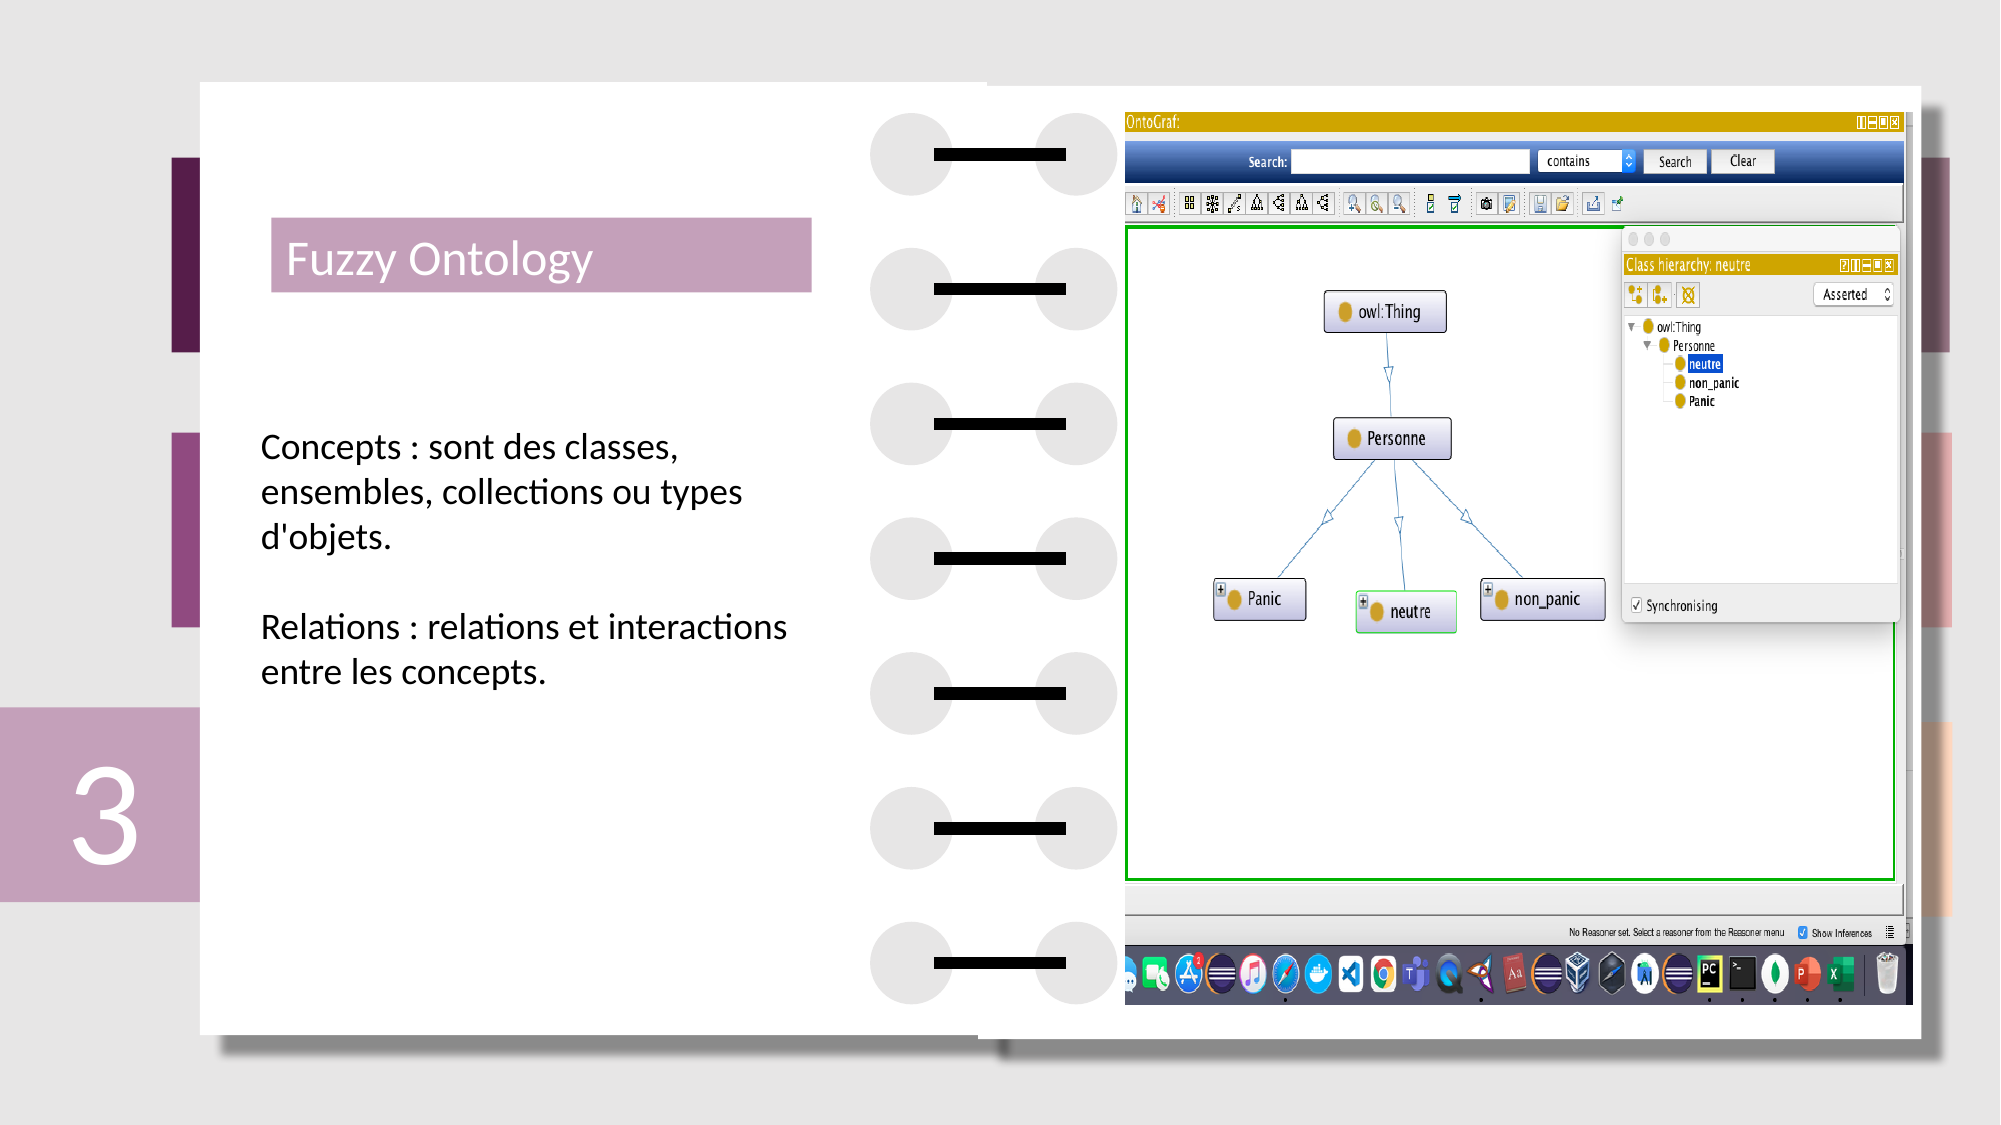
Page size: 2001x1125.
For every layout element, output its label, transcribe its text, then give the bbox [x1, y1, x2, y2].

text_box [869, 920, 954, 1006]
picture [1125, 112, 1913, 1005]
text_box [1034, 246, 1119, 332]
text_box [869, 516, 954, 602]
text_box TITLE 1 [171, 157, 199, 353]
text_box [199, 81, 988, 1036]
text_box [869, 381, 954, 467]
text_box [1034, 785, 1119, 871]
text_box [869, 246, 954, 332]
text_box [977, 85, 1922, 1040]
text_box [1034, 381, 1119, 467]
text_box Fuzzy Ontology [271, 217, 812, 293]
text_box 3 [0, 707, 199, 903]
text_box [1034, 651, 1119, 736]
text_box Concepts : sont des classes, ensembles, collections ou types d'objets. Relations : relations et interactions entre les concepts. [246, 414, 835, 880]
text_box [869, 651, 954, 736]
text_box TITLE 2 [171, 432, 199, 628]
text_box [1034, 516, 1119, 602]
text_box [869, 785, 954, 871]
text_box [1034, 111, 1119, 197]
text_box [1034, 920, 1119, 1006]
text_box [869, 111, 954, 197]
text_box TITLE 6 [1949, 722, 1953, 917]
